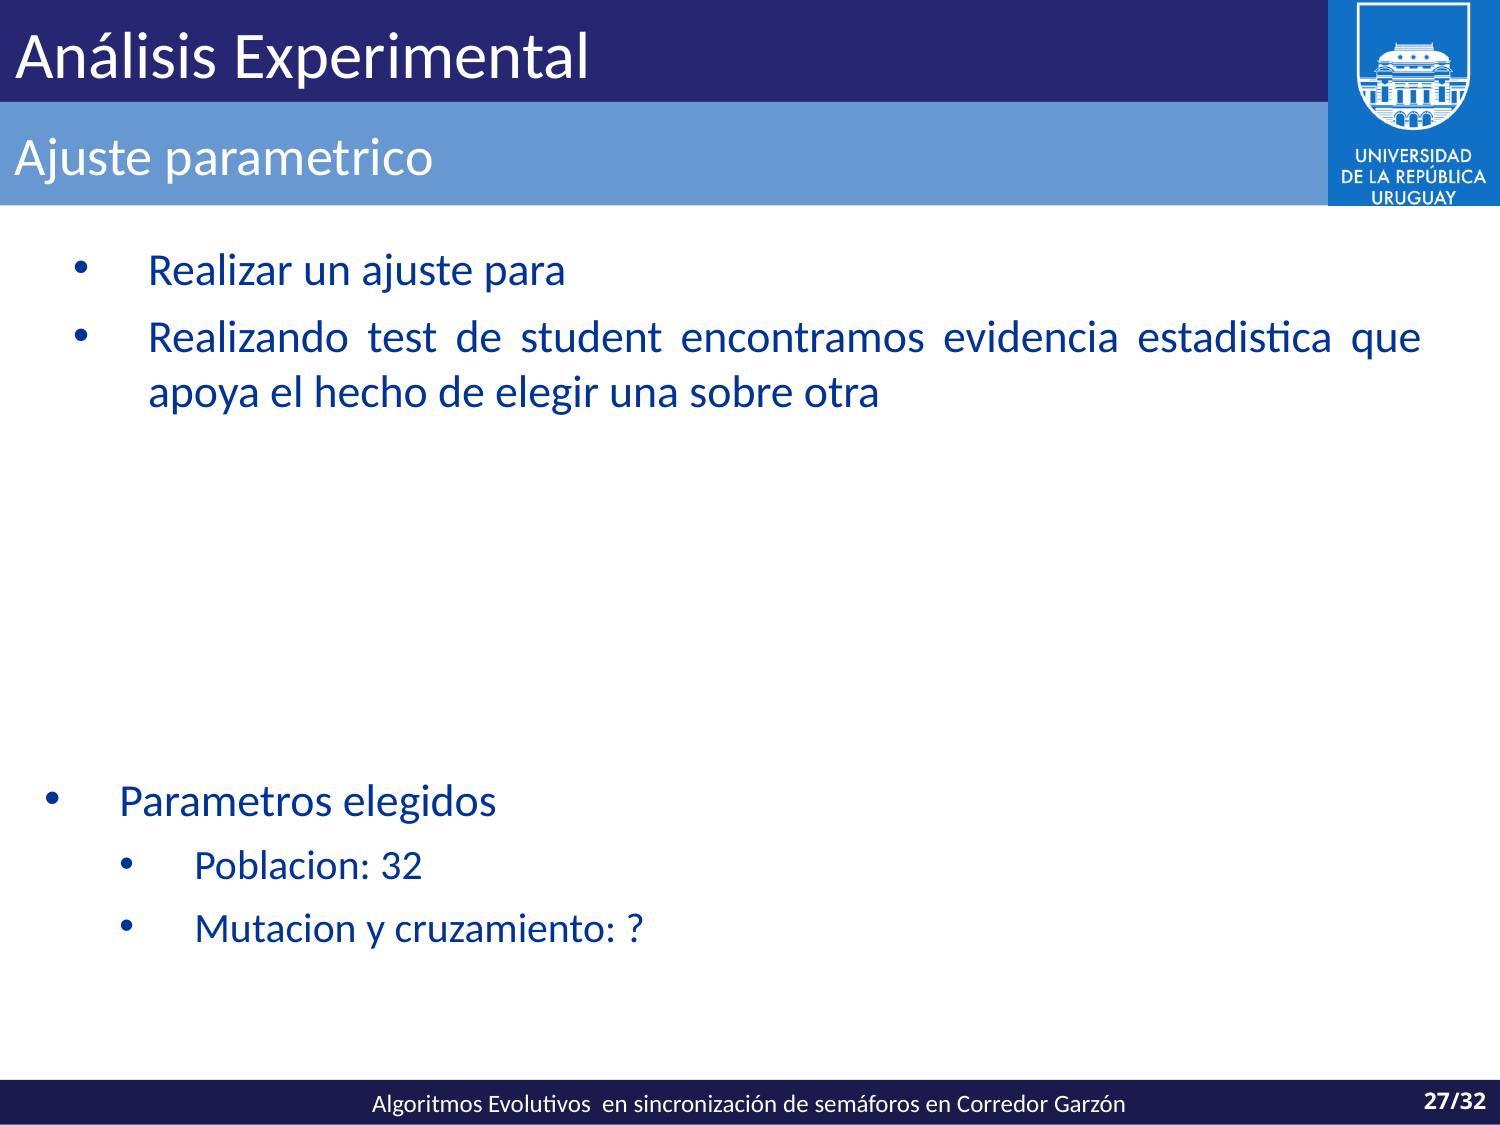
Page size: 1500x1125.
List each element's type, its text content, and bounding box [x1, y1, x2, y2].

title Análisis Experimental [0, 0, 1325, 101]
text_box Realizar un ajuste para Realizando test de student encontramos evidencia estadistica que apoya el hecho de elegir una sobre otra [58, 232, 1438, 425]
text_box Parametros elegidos Poblacion: 32 Mutacion y cruzamiento: ? [29, 762, 1472, 958]
text_box Ajuste parametrico [0, 101, 1322, 206]
picture [1327, 0, 1500, 206]
